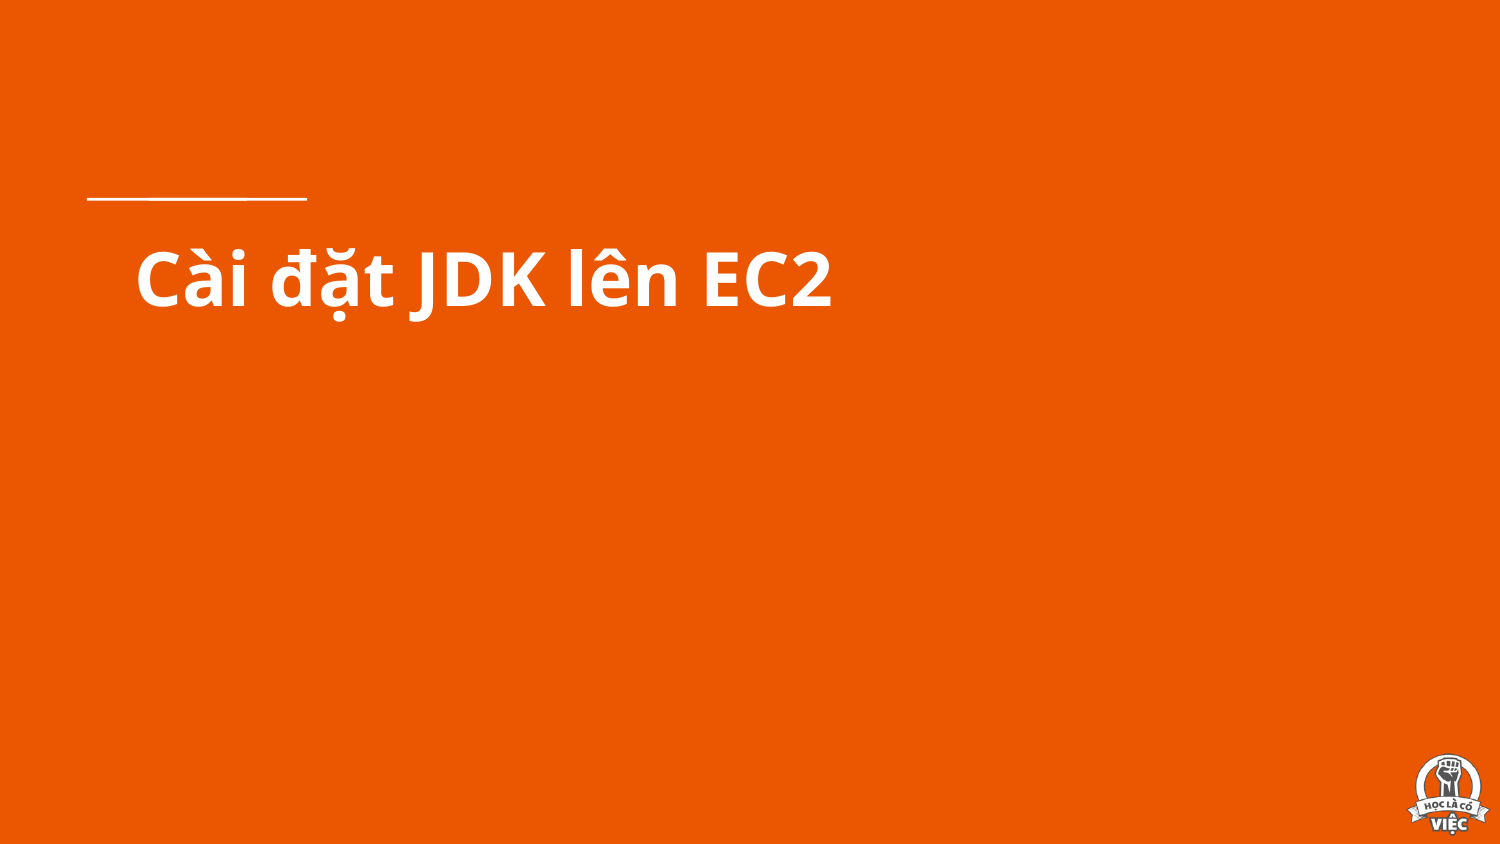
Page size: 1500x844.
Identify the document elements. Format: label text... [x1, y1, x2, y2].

title Cài đặt JDK lên EC2 [119, 216, 1381, 466]
picture [1405, 753, 1491, 836]
